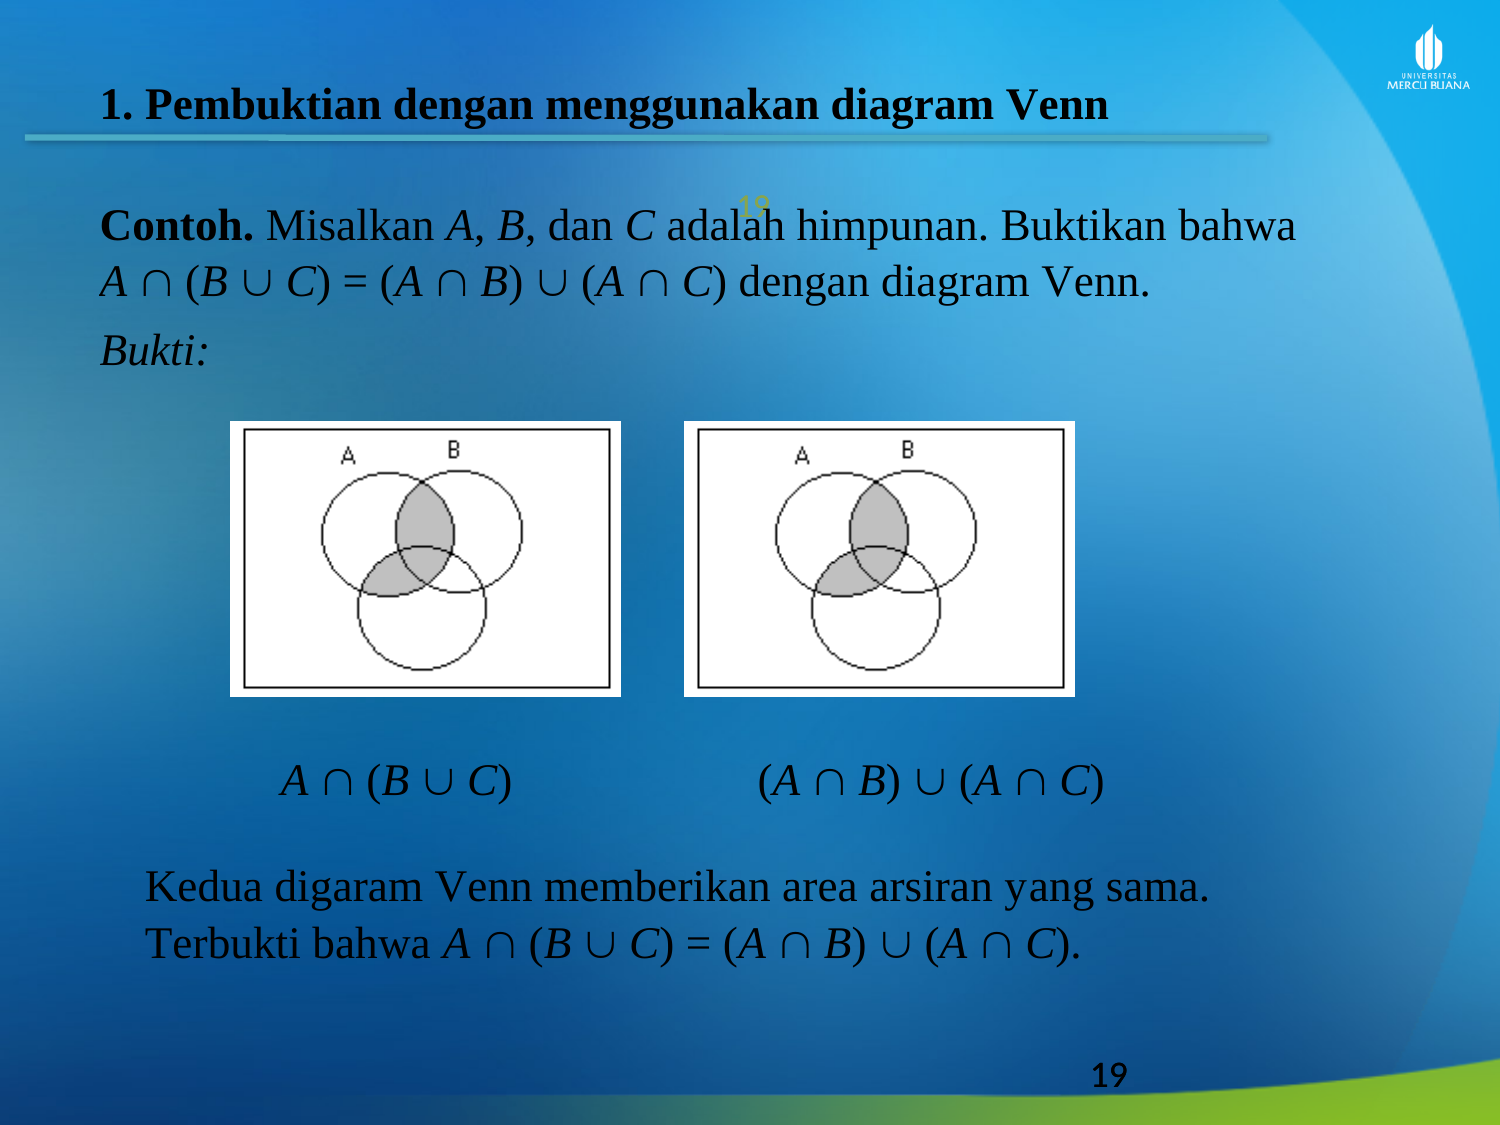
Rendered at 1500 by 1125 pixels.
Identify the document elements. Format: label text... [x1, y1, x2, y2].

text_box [99, 75, 1435, 1072]
picture [0, 0, 1500, 1125]
text_box 19 [1074, 1079, 1425, 1103]
